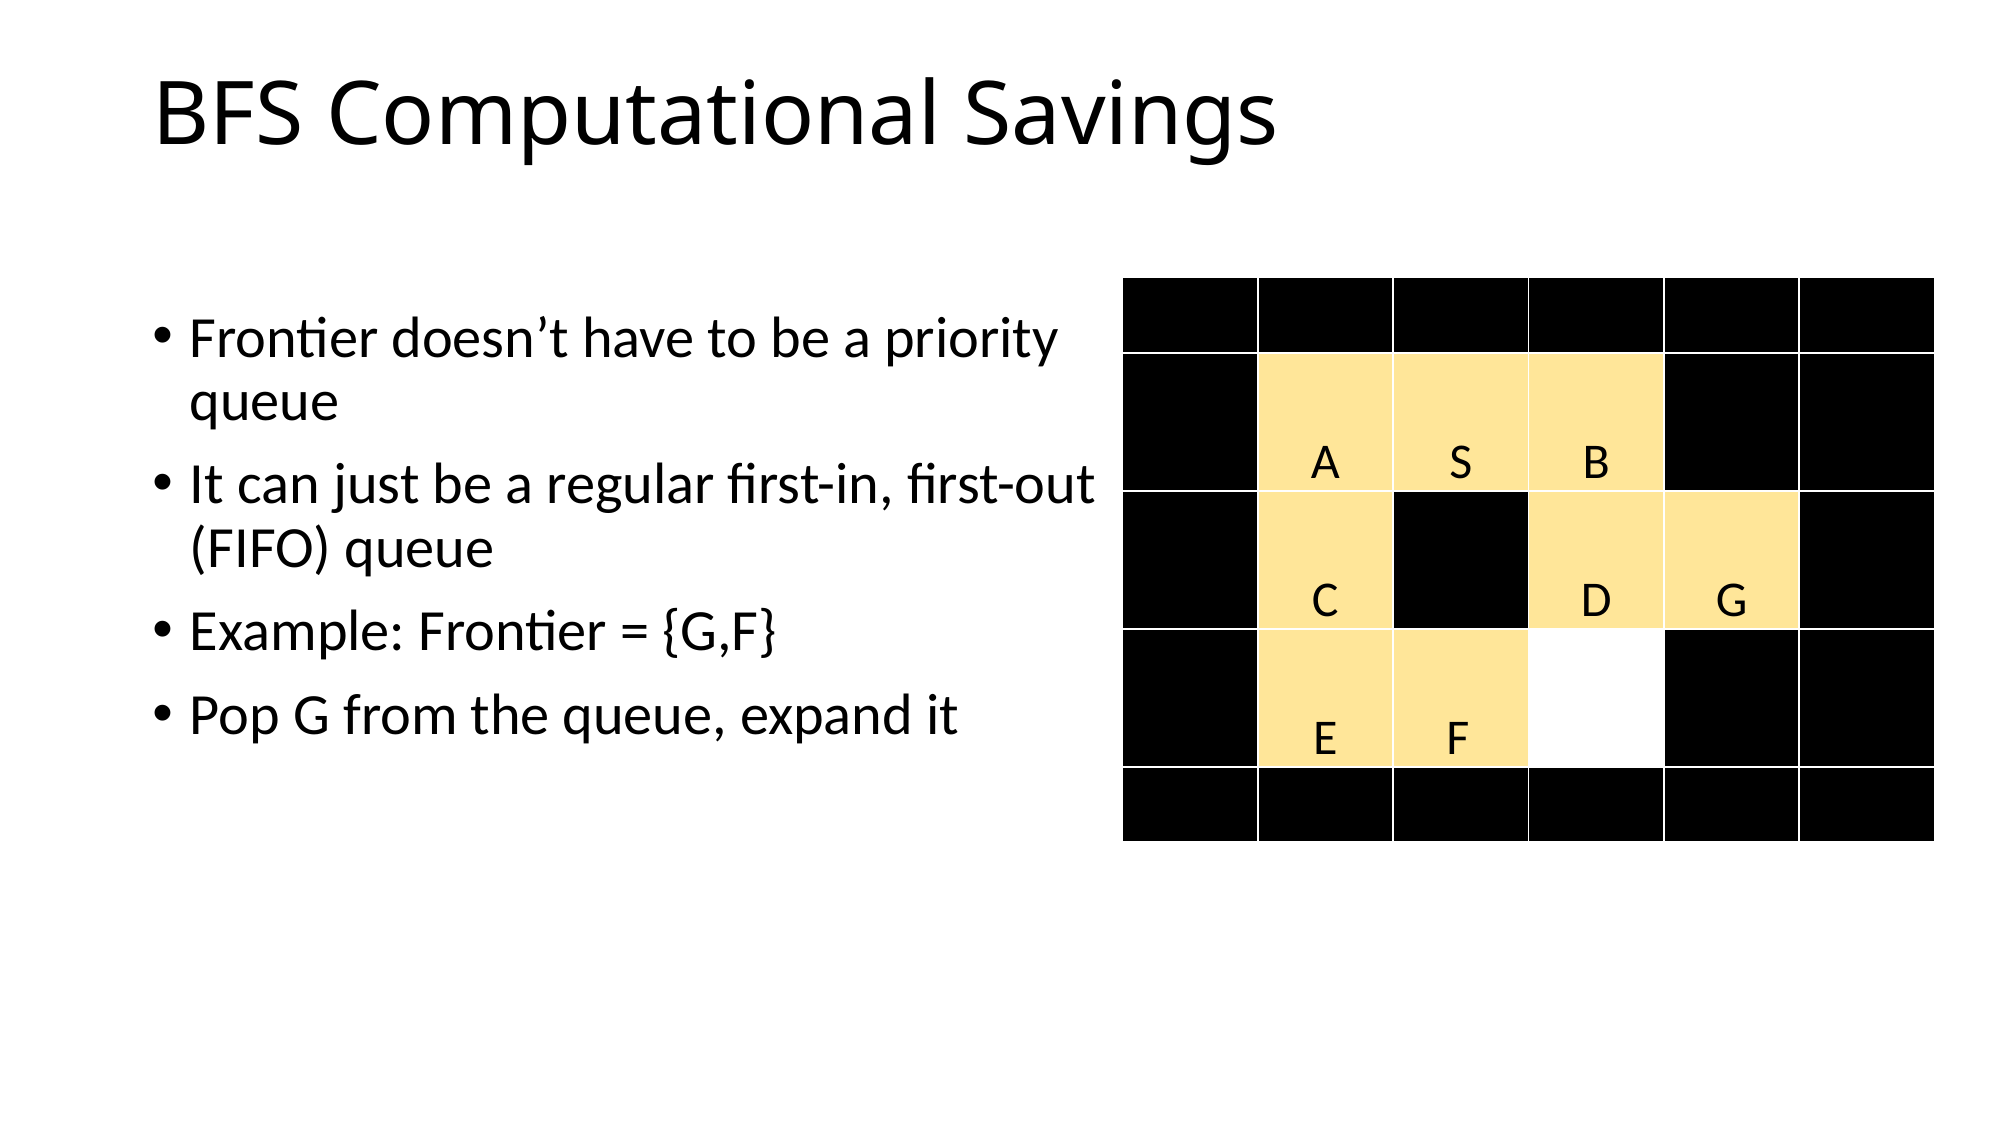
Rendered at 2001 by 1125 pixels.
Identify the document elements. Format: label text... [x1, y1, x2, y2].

table_cell C [1259, 492, 1392, 628]
table_cell [1259, 768, 1392, 841]
table_header [1800, 278, 1934, 352]
table_cell A [1259, 354, 1392, 490]
table_cell [1800, 492, 1934, 628]
table_cell [1665, 630, 1798, 766]
table_cell E [1259, 630, 1392, 766]
list Frontier doesn’t have to be a priority queue It can just be a regular first-in, first-out (FIFO) queue Example: Frontier = {G,F} Pop G from the queue, expand it [137, 299, 1138, 1014]
table_cell S [1394, 354, 1528, 490]
table_cell [1123, 768, 1257, 841]
table_cell D [1529, 492, 1663, 628]
table_cell B [1529, 354, 1663, 490]
table_cell [1394, 492, 1528, 628]
table_cell [1800, 354, 1934, 490]
table_cell [1665, 354, 1798, 490]
title BFS Computational Savings [137, 59, 1863, 278]
table_cell [1529, 768, 1663, 841]
table_cell [1123, 354, 1257, 490]
table_header [1529, 278, 1663, 352]
table_header [1665, 278, 1798, 352]
table_cell [1394, 768, 1528, 841]
table_cell F [1394, 630, 1528, 766]
table_header [1394, 278, 1528, 352]
table_cell [1800, 630, 1934, 766]
table_cell [1665, 768, 1798, 841]
table_cell G [1665, 492, 1798, 628]
table_header [1259, 278, 1392, 352]
table_cell [1800, 768, 1934, 841]
table_header [1123, 278, 1257, 352]
table_cell [1123, 630, 1257, 766]
table_cell [1123, 492, 1257, 628]
table_cell [1529, 630, 1663, 766]
